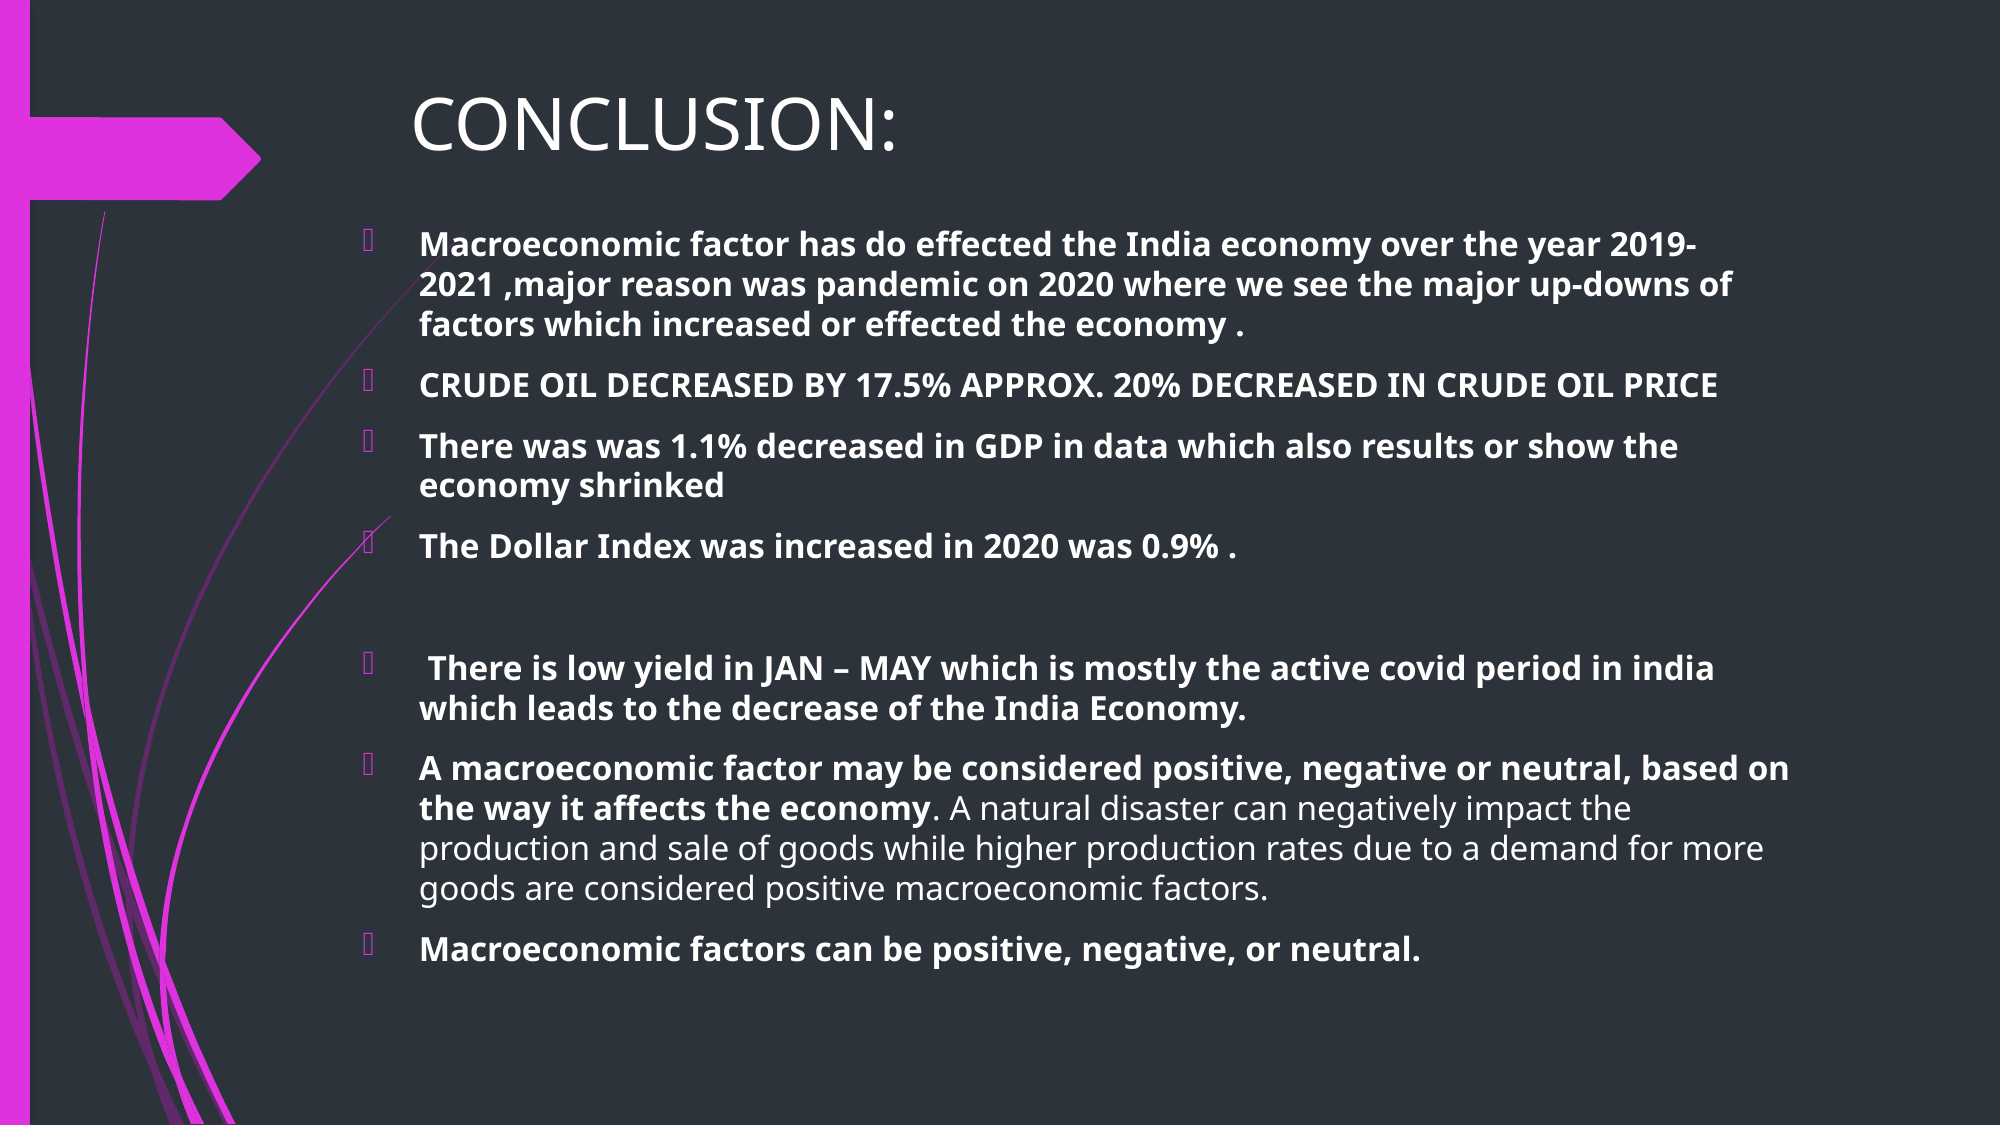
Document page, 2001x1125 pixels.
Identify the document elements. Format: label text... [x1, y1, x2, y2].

title CONCLUSION: [394, 69, 1857, 173]
list Macroeconomic factor has do effected the India economy over the year 2019-2021 ,major reason was pandemic on 2020 where we see the major up-downs of factors which increased or effected the economy . CRUDE OIL DECREASED BY 17.5% APPROX. 20% DECREASED IN CRUDE OIL PRICE There was was 1.1% decreased in GDP in data which also results or show the economy shrinked The Dollar Index was increased in 2020 was 0.9% . There is low yield in JAN – MAY which is mostly the active covid period in india which leads to the decrease of the India Economy. A macroeconomic factor may be considered positive, negative or neutral, based on the way it affects the economy. A natural disaster can negatively impact the production and sale of goods while higher production rates due to a demand for more goods are considered positive macroeconomic factors. Macroeconomic factors can be positive, negative, or neutral. [347, 216, 1811, 1103]
